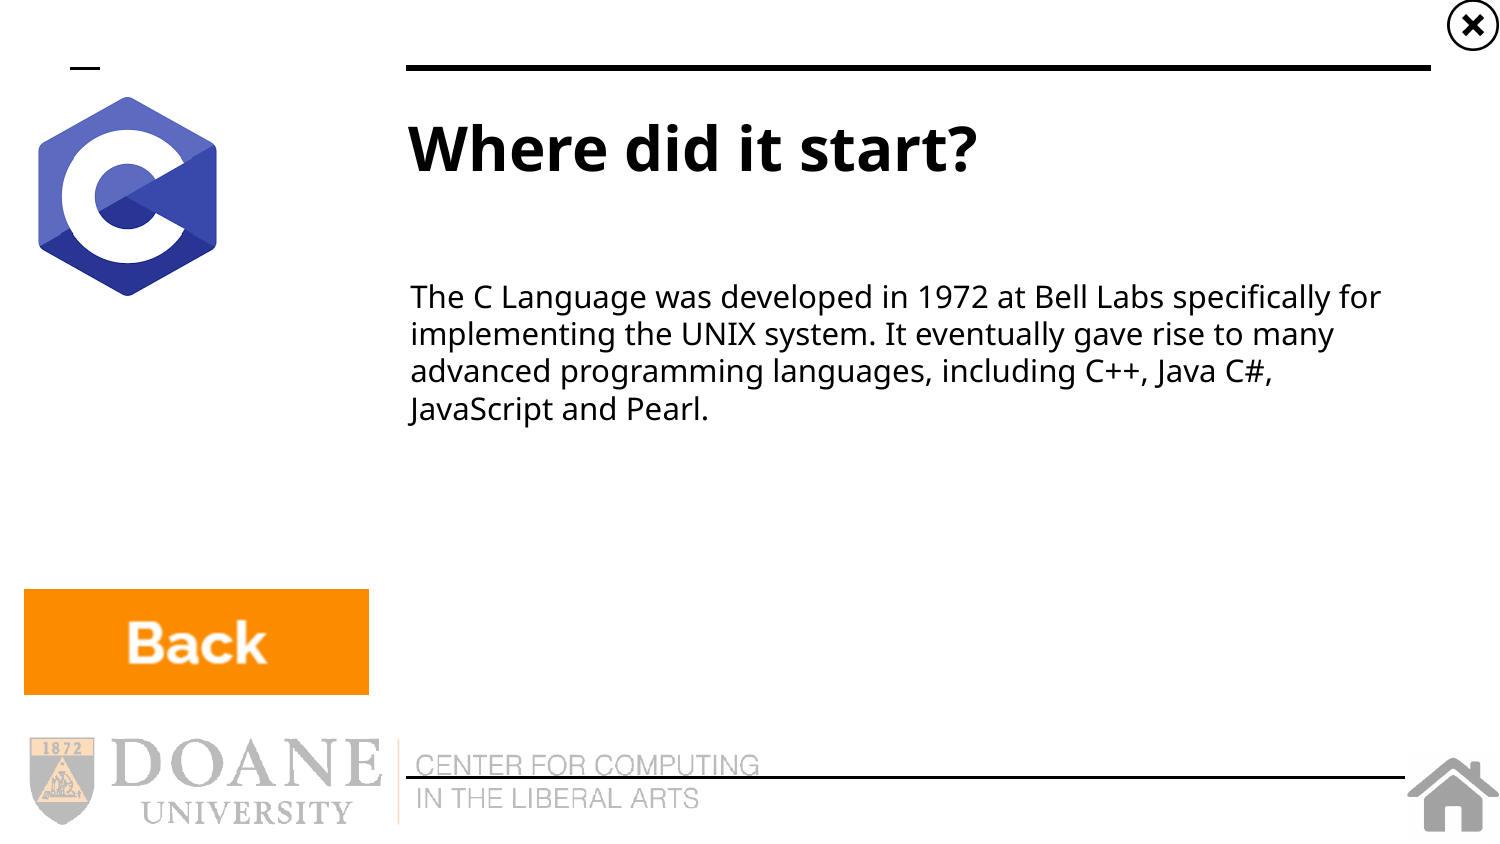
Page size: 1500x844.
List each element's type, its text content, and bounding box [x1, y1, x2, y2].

picture [1446, 0, 1499, 52]
picture [24, 589, 369, 695]
picture [15, 83, 239, 311]
title Where did it start? [393, 94, 1431, 199]
list The C Language was developed in 1972 at Bell Labs specifically for implementing the UNIX system. It eventually gave rise to many advanced programming languages, including C++, Java C#, JavaScript and Pearl. [395, 261, 1433, 755]
picture [1405, 747, 1500, 842]
